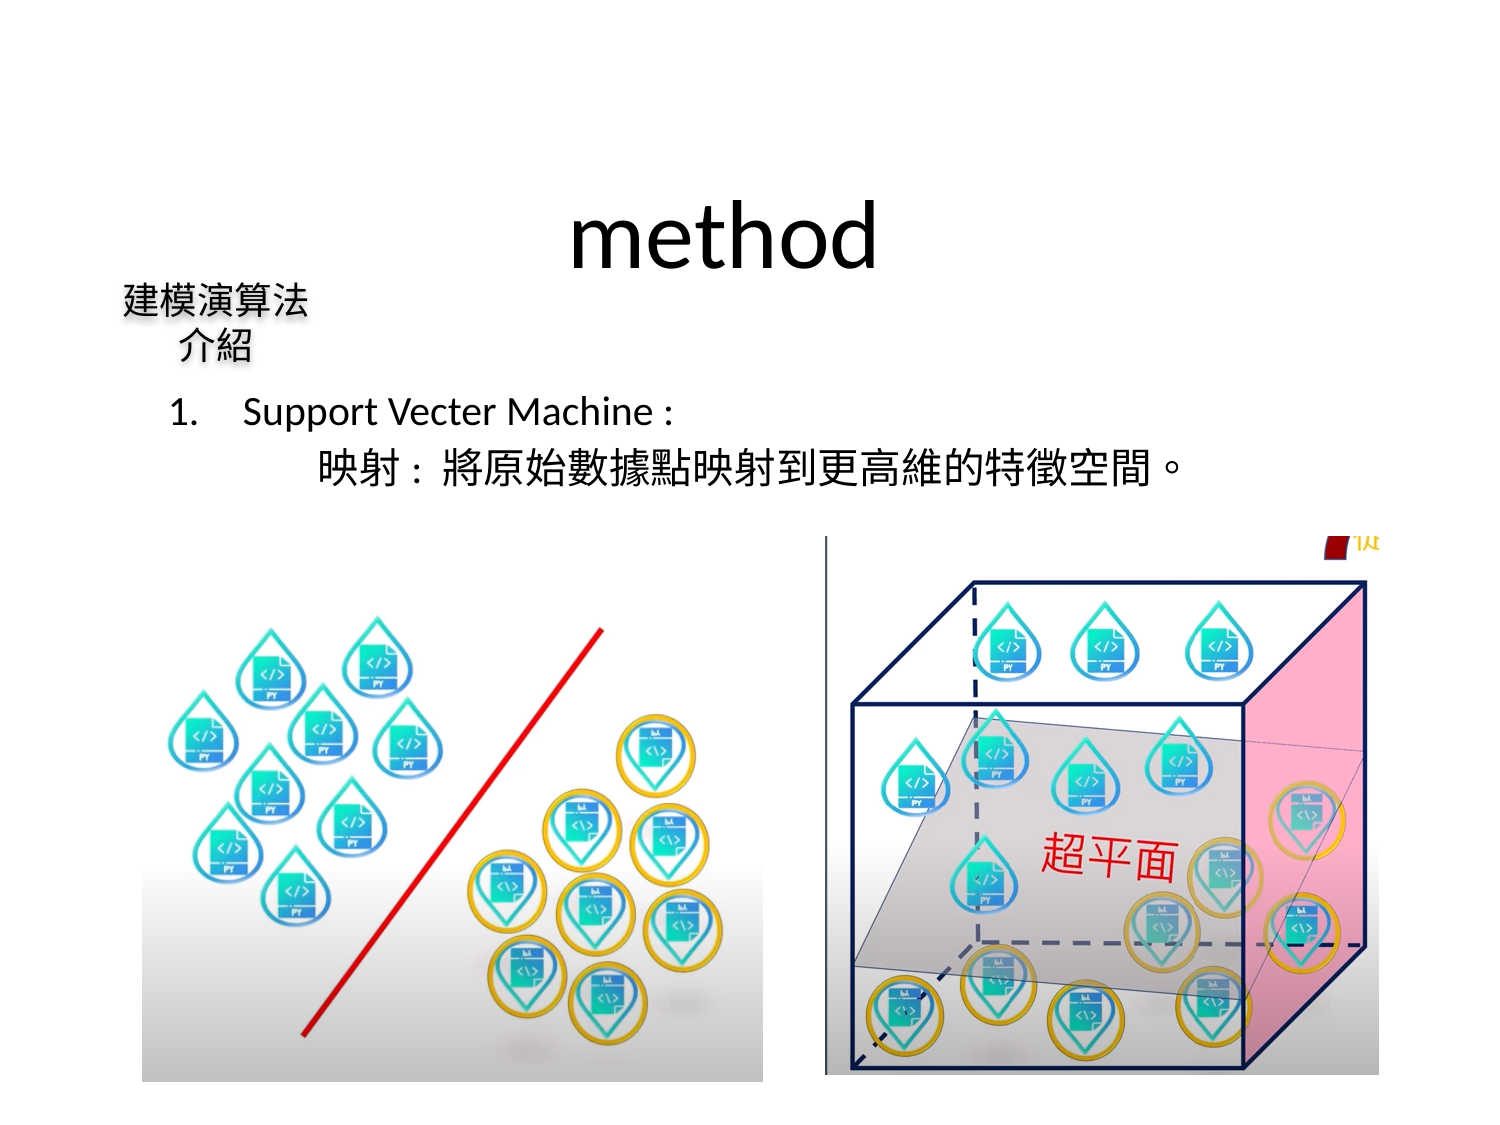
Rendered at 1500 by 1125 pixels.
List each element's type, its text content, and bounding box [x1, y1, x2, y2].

text_box 建模演算法 介紹 [69, 268, 363, 376]
list Support Vecter Machine : 映射: 將原始數據點映射到更高維的特徵空間。 [152, 375, 1464, 1082]
picture [141, 555, 763, 1082]
picture [825, 536, 1380, 1075]
title method [142, 135, 1308, 323]
